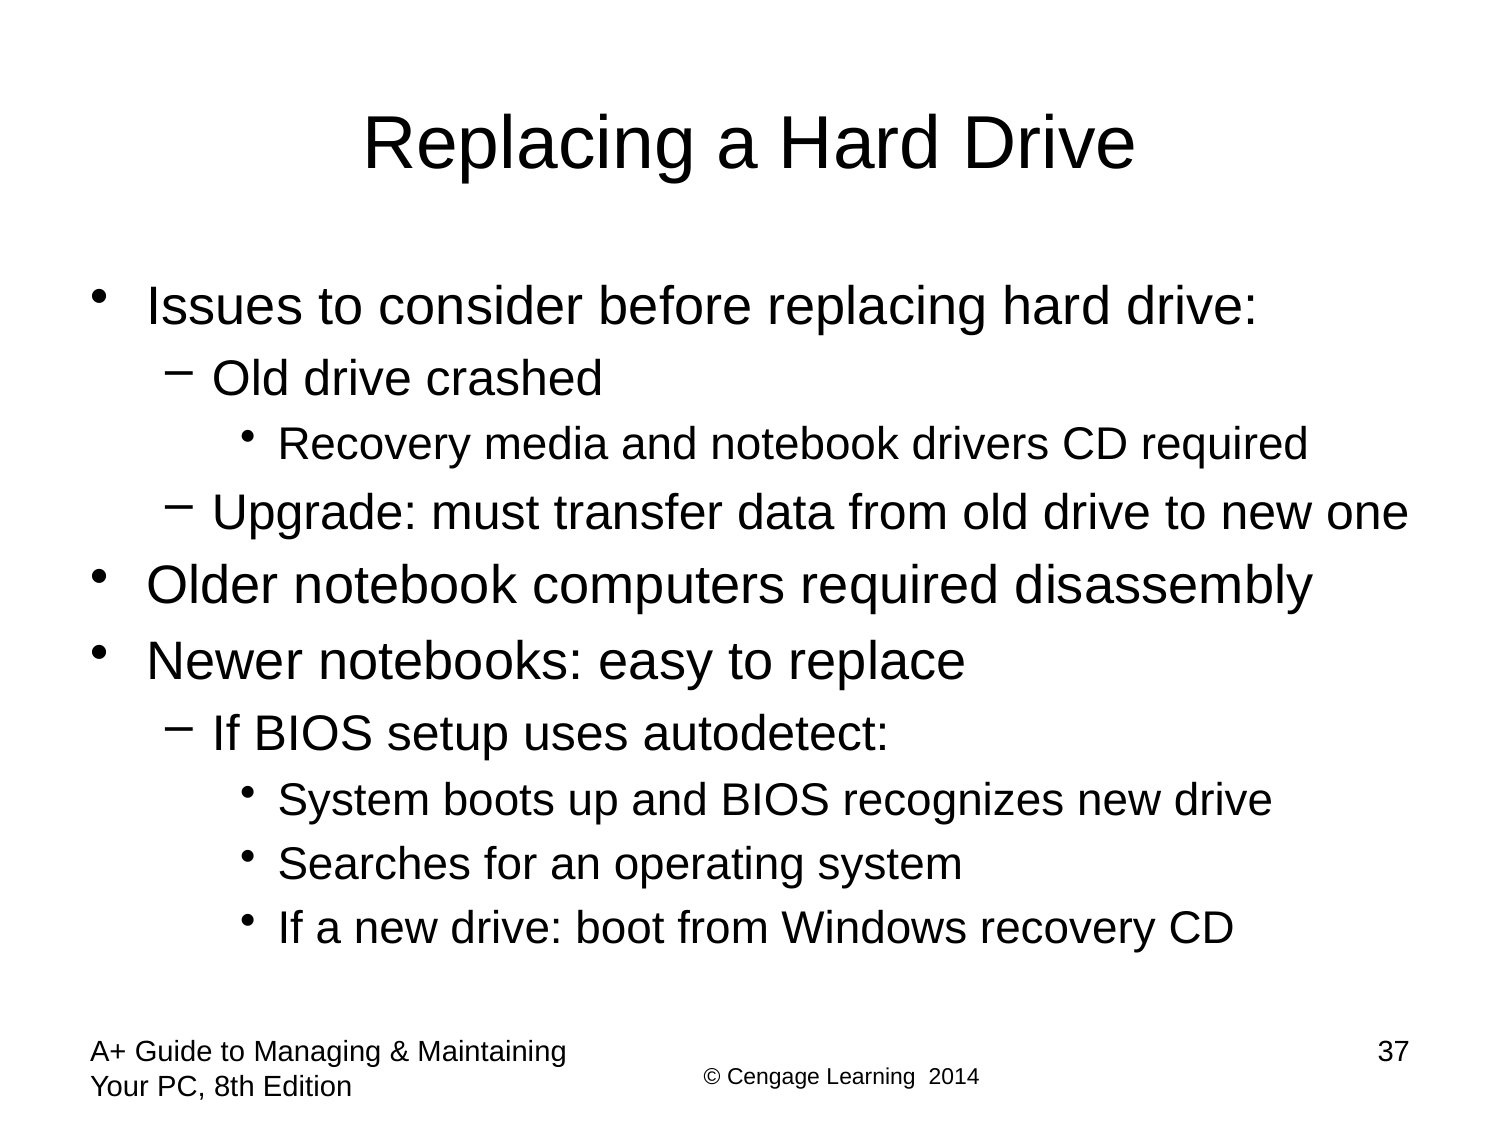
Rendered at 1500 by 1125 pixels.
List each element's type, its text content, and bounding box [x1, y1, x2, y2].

list Issues to consider before replacing hard drive: Old drive crashed Recovery media and notebook drivers CD required Upgrade: must transfer data from old drive to new one Older notebook computers required disassembly Newer notebooks: easy to replace If BIOS setup uses autodetect: System boots up and BIOS recognizes new drive Searches for an operating system If a new drive: boot from Windows recovery CD [75, 262, 1450, 1005]
slide_number 37 [1074, 1024, 1426, 1103]
title Replacing a Hard Drive [75, 45, 1425, 233]
footer A+ Guide to Managing & Maintaining Your PC, 8th Edition [74, 1024, 638, 1103]
